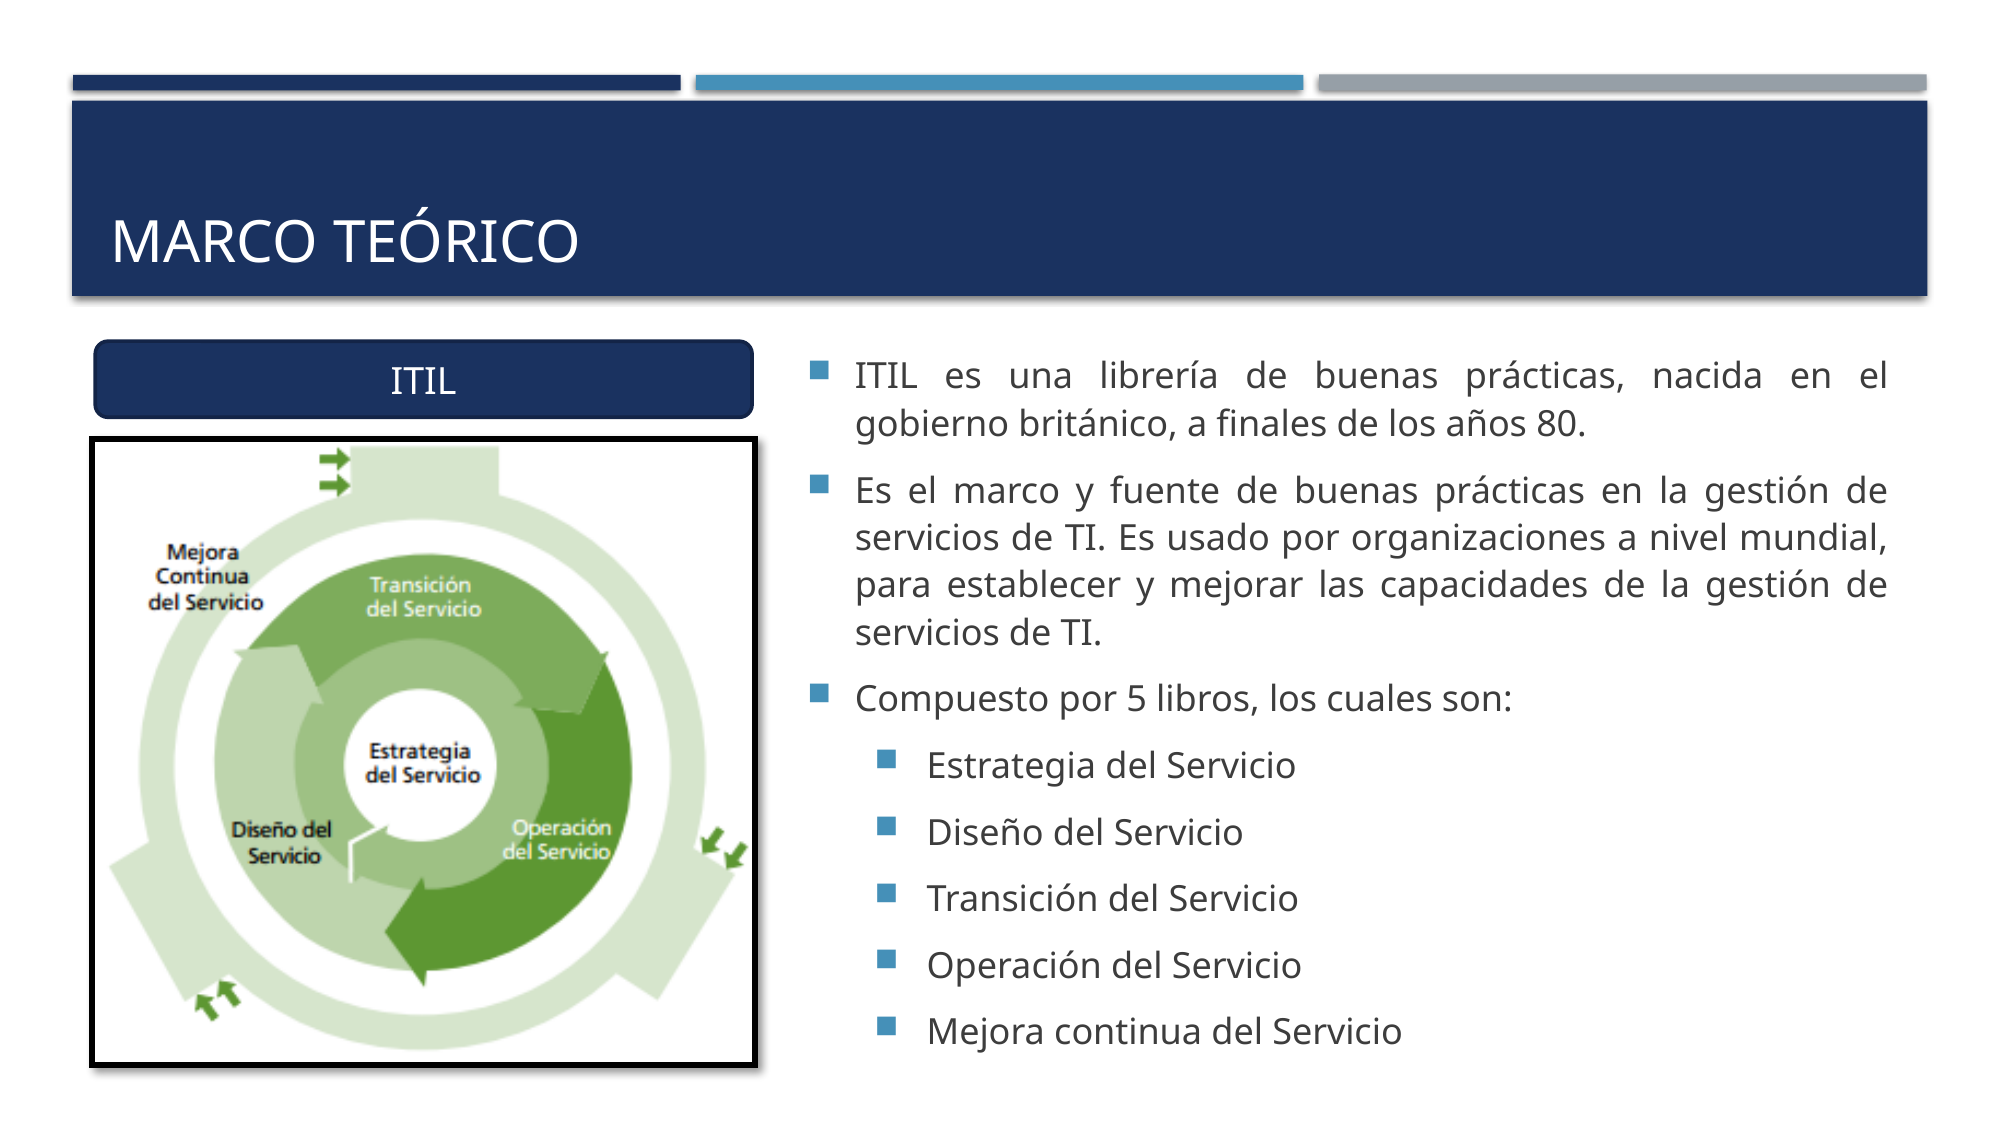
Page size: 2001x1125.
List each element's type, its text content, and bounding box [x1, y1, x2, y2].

title MARCO TEÓRICO [95, 115, 1905, 282]
text_box ITIL es una librería de buenas prácticas, nacida en el gobierno británico, a finales de los años 80. Es el marco y fuente de buenas prácticas en la gestión de servicios de TI. Es usado por organizaciones a nivel mundial, para establecer y mejorar las capacidades de la gestión de servicios de TI. Compuesto por 5 libros, los cuales son: Estrategia del Servicio Diseño del Servicio Transición del Servicio Operación del Servicio Mejora continua del Servicio [791, 341, 1905, 1063]
picture [94, 441, 753, 1063]
text_box ITIL [93, 339, 754, 420]
